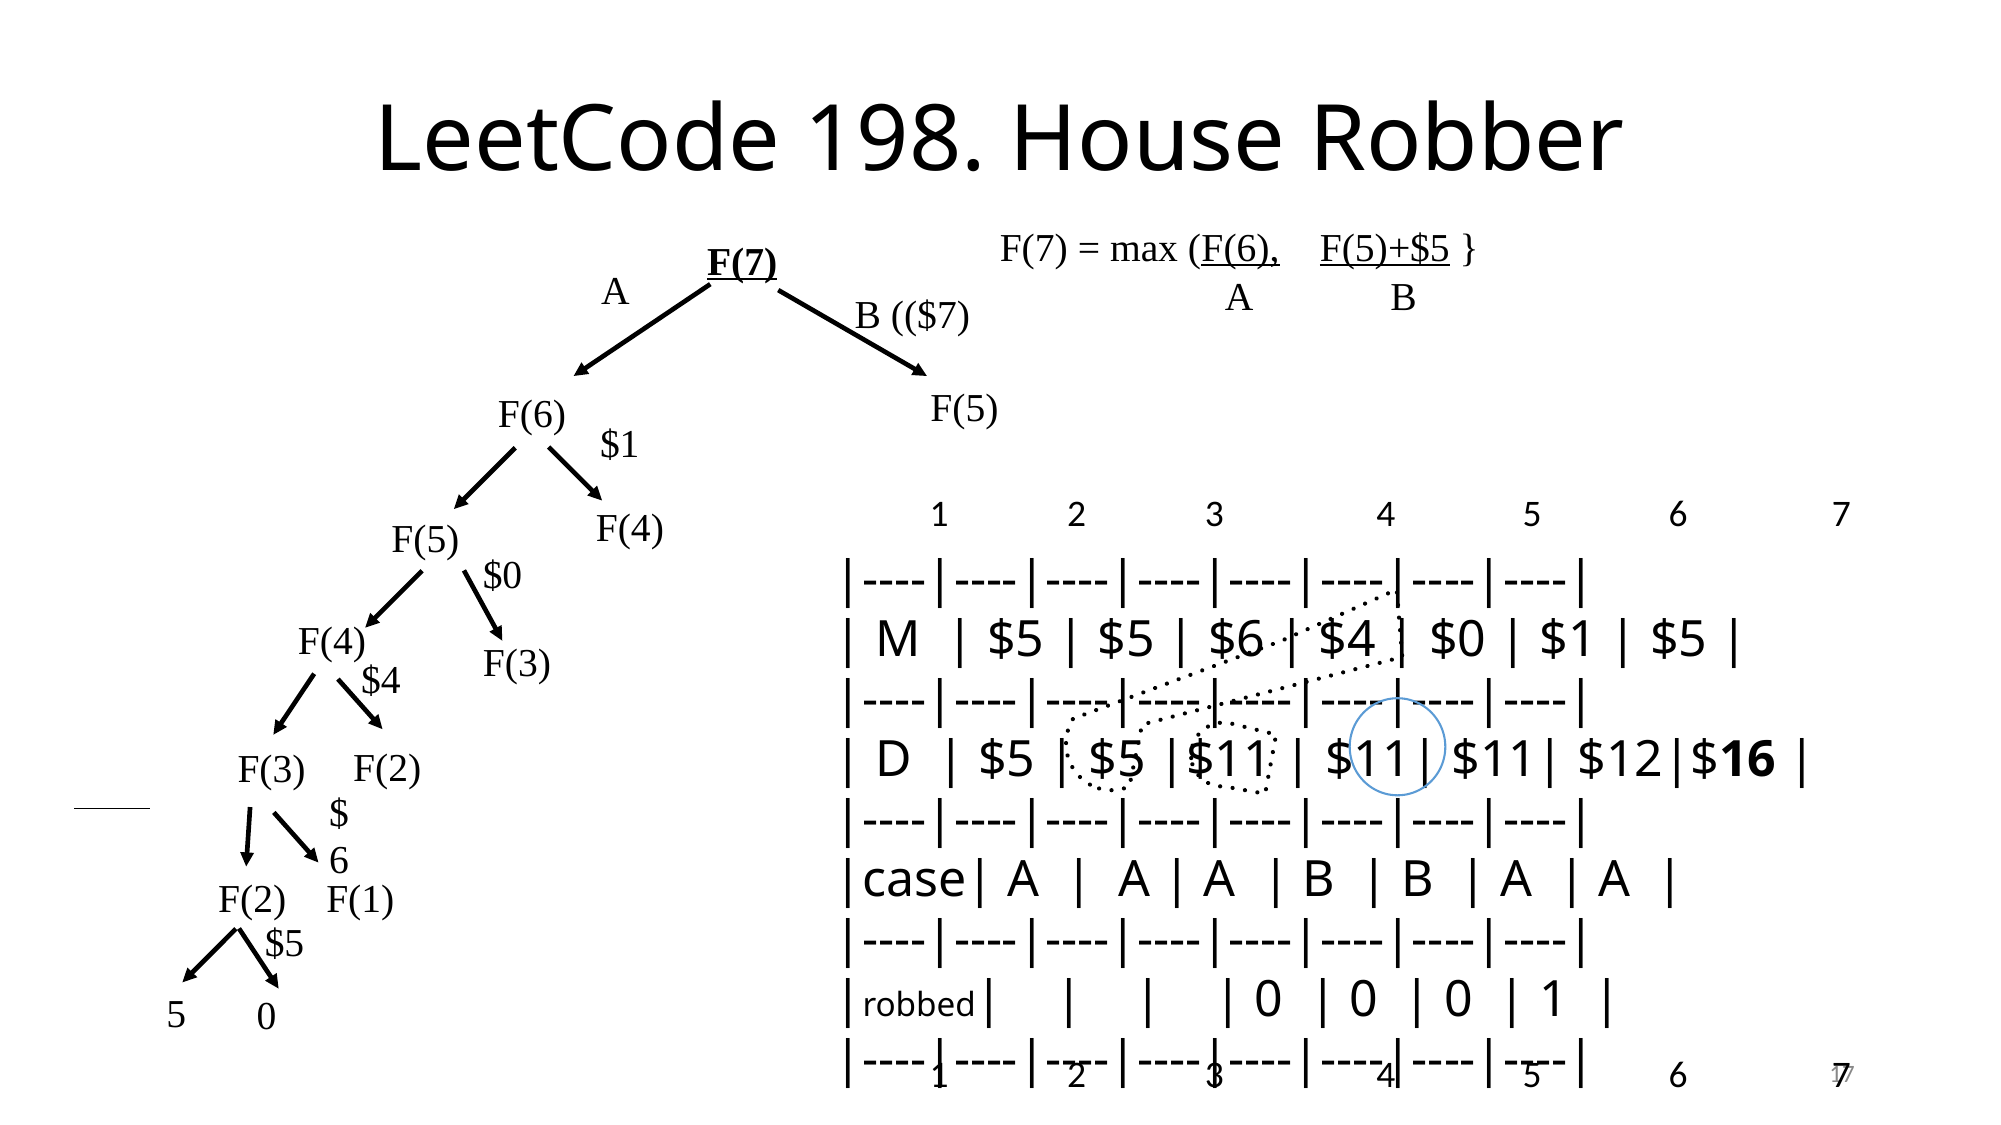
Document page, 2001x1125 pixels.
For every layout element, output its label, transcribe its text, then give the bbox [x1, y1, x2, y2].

text_box $5 [257, 909, 333, 972]
text_box F(2) [210, 865, 318, 928]
text_box 0 [249, 982, 341, 1045]
title LeetCode 198. House Robber [136, 9, 1863, 271]
text_box F(5) [383, 505, 550, 568]
text_box $6 [321, 779, 368, 889]
text_box F(6) [490, 381, 577, 444]
text_box F(3) [229, 735, 339, 799]
text_box [455, 447, 516, 505]
text_box F(4) [588, 494, 697, 557]
text_box [182, 928, 236, 983]
text_box F(4) [290, 607, 400, 670]
text_box F(1) [318, 865, 410, 928]
text_box [548, 446, 600, 494]
text_box F(7) = max (F(6), F(5)+$5 } A B [992, 246, 1731, 321]
text_box [364, 709, 383, 730]
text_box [921, 481, 1873, 1104]
text_box A [593, 257, 638, 320]
text_box F(5) [922, 374, 1089, 438]
text_box [573, 291, 699, 376]
text_box B (($7) [847, 282, 985, 345]
text_box [873, 345, 926, 376]
text_box F(2) [345, 734, 455, 797]
text_box 5 [158, 980, 267, 1043]
text_box F(7) [699, 228, 786, 292]
text_box [266, 972, 279, 989]
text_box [245, 806, 319, 867]
text_box |----|----|----|----|----|----|----|----| | M | $5 | $5 | $6 | $4 | $0 | $1 | $5 | |----|----|----|----|----|----|----|----| | D | $5 | $5 |$11 | $11| $11| $12|$16 | |----|----|----|----|----|----|----|----| |case| A | A | A | B | B | A | A | |----|----|----|----|----|----|----|----| |robbed| | | | 0 | 0 | 0 | 1 | |----|----|----|----|----|----|----|----| [827, 539, 921, 1095]
text_box $1 [592, 410, 693, 473]
text_box [273, 673, 315, 735]
text_box $4 [353, 646, 445, 709]
text_box F(3) [475, 629, 599, 692]
text_box $0 [475, 541, 567, 605]
